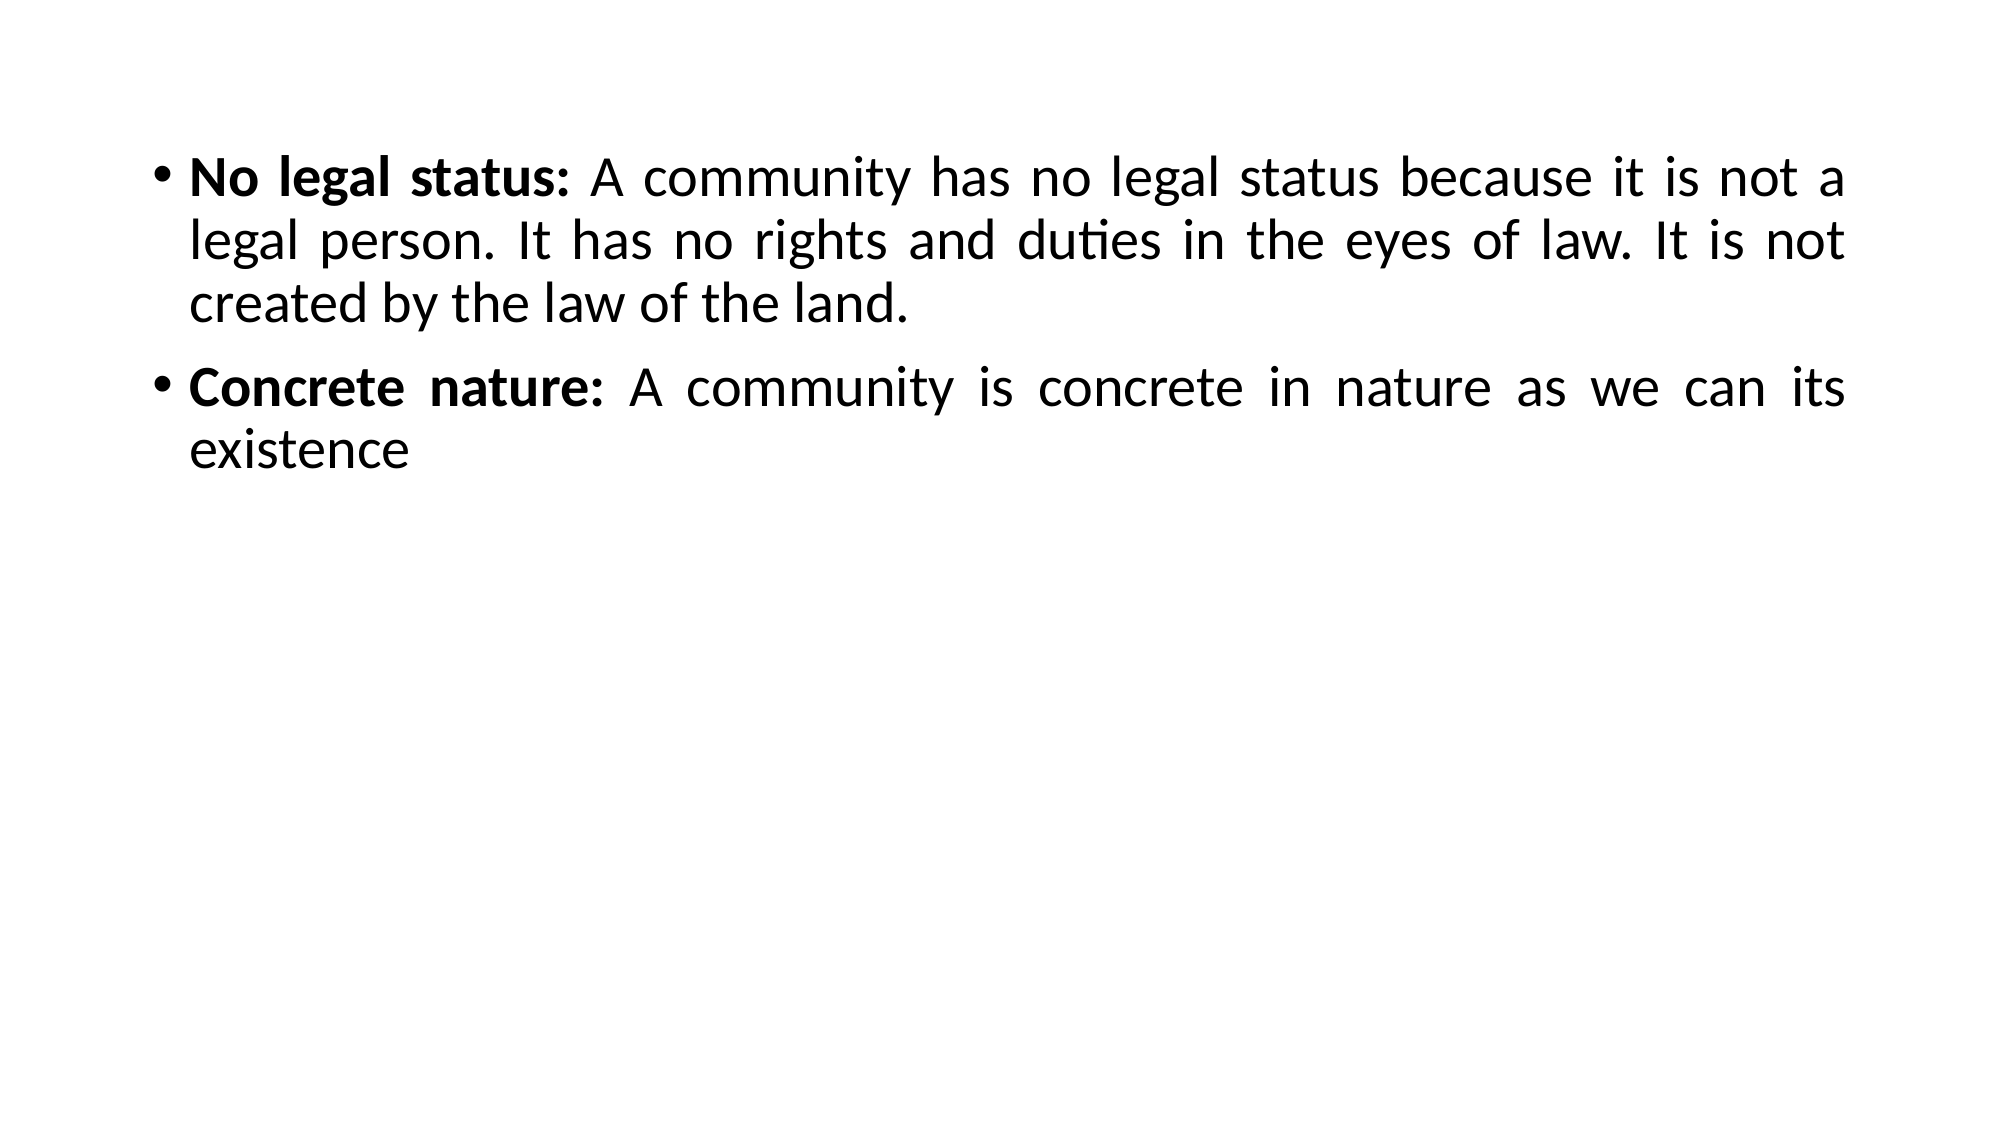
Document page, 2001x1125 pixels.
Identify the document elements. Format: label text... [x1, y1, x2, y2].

list No legal status: A community has no legal status because it is not a legal person. It has no rights and duties in the eyes of law. It is not created by the law of the land. Concrete nature: A community is concrete in nature as we can its existence [137, 138, 1863, 1014]
